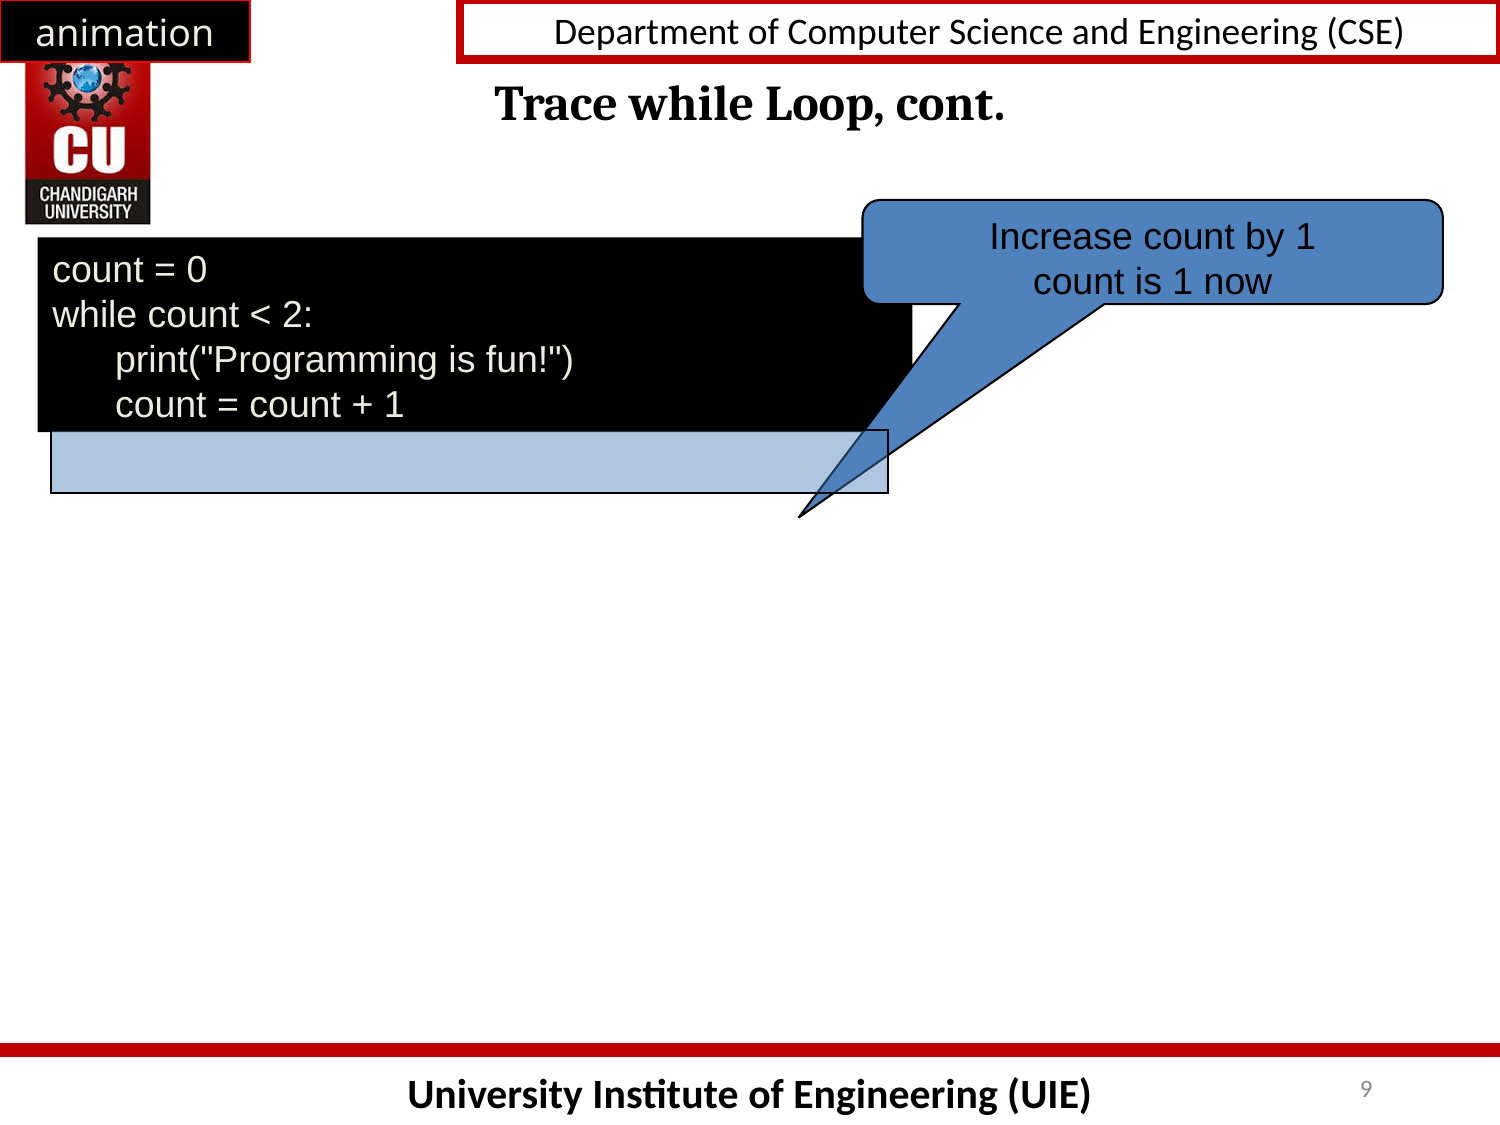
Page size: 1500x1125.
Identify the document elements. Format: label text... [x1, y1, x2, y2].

text_box [50, 430, 889, 494]
slide_number 9 [1074, 1049, 1388, 1125]
picture [24, 63, 151, 225]
text_box Increase count by 1 count is 1 now [862, 199, 1443, 455]
text_box Increase count by 1 count is 1 now [798, 494, 833, 518]
title Trace while Loop, cont. [112, 37, 1388, 163]
text_box animation [0, 0, 250, 63]
text_box count = 0 while count < 2: print("Programming is fun!") count = count + 1 [37, 237, 913, 433]
